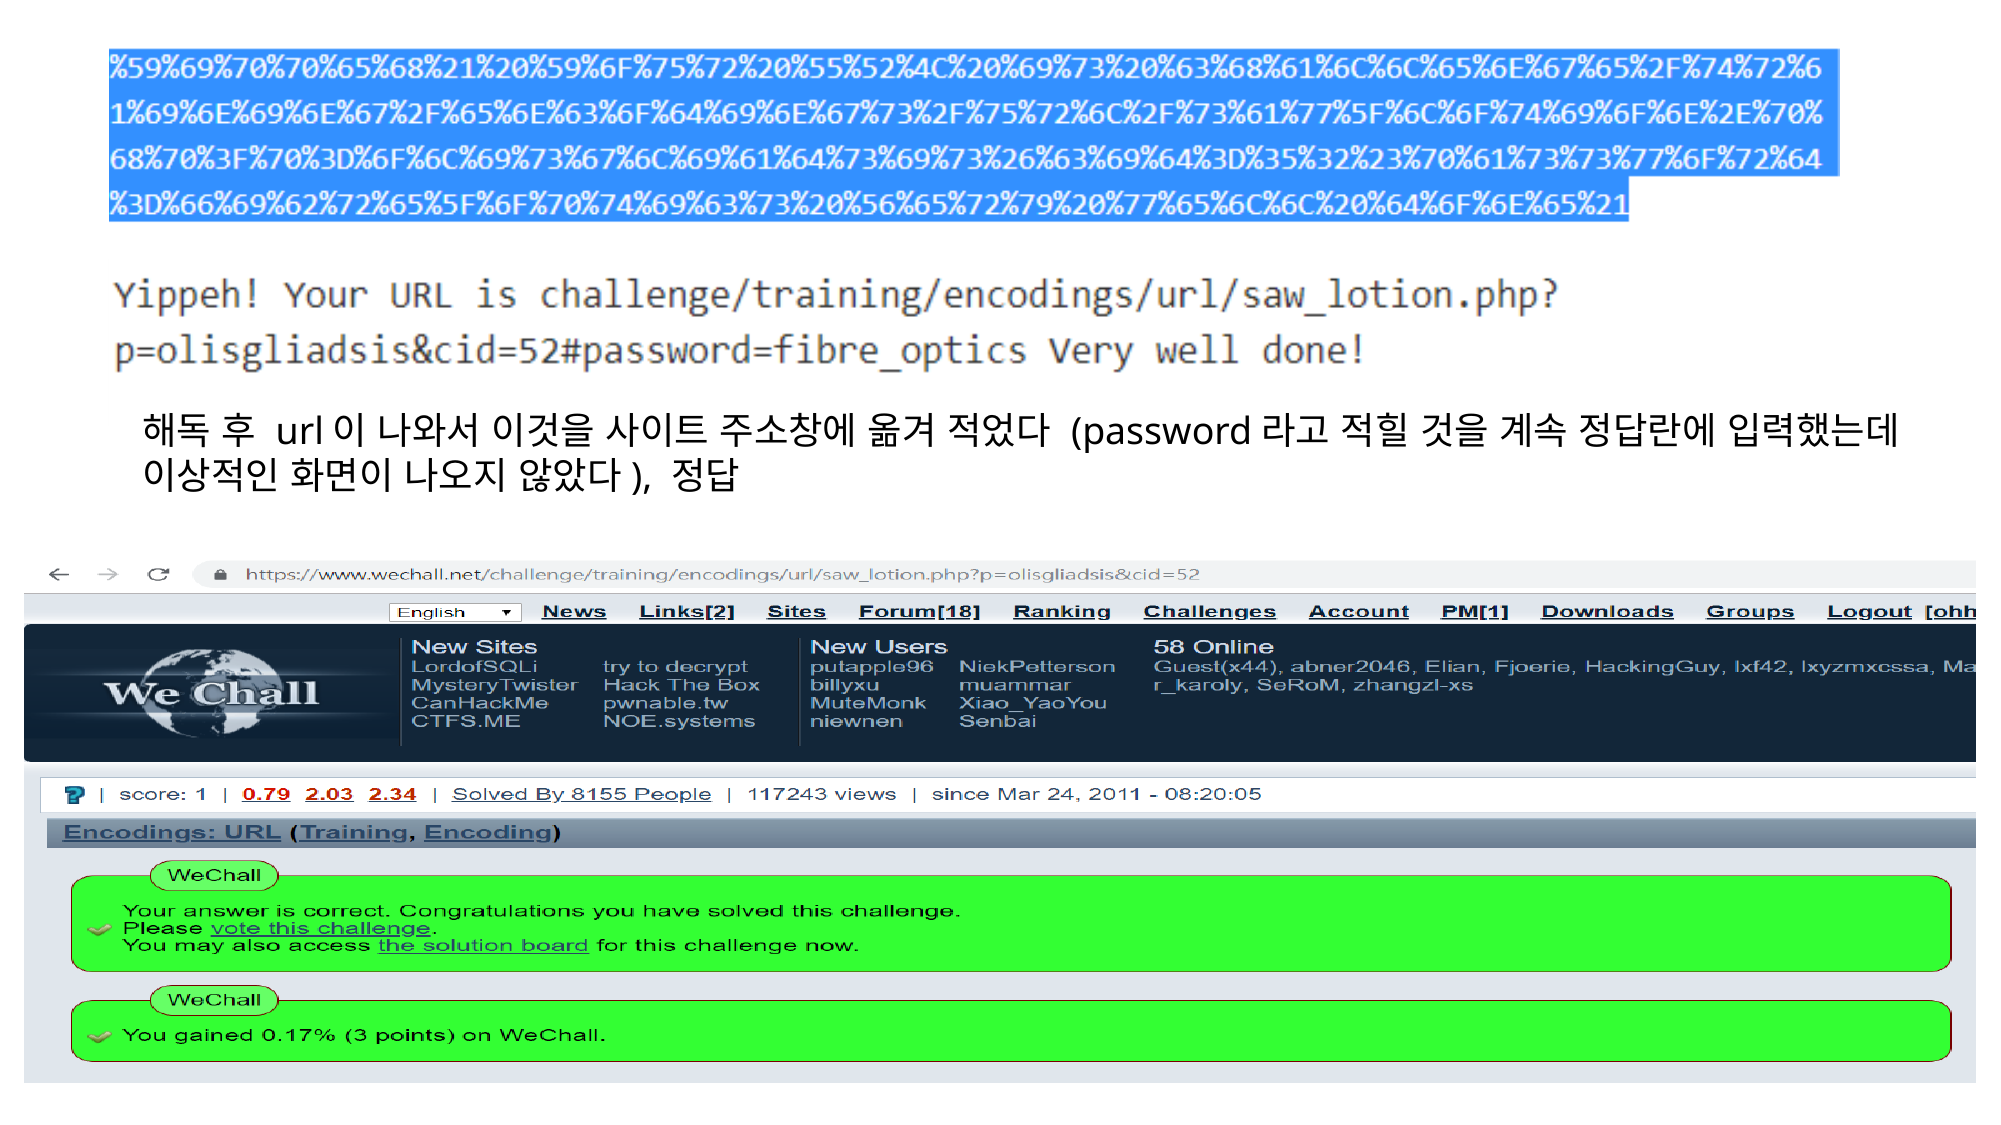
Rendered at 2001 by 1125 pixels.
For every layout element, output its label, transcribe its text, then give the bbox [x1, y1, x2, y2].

picture [24, 557, 1976, 1083]
text_box 해독 후 url이 나와서 이것을 사이트 주소창에 옮겨 적었다 (password라고 적힐 것을 계속 정답란에 입력했는데 이상적인 화면이 나오지 않았다), 정답 [127, 399, 1916, 505]
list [109, 42, 1840, 254]
picture [107, 259, 1782, 426]
